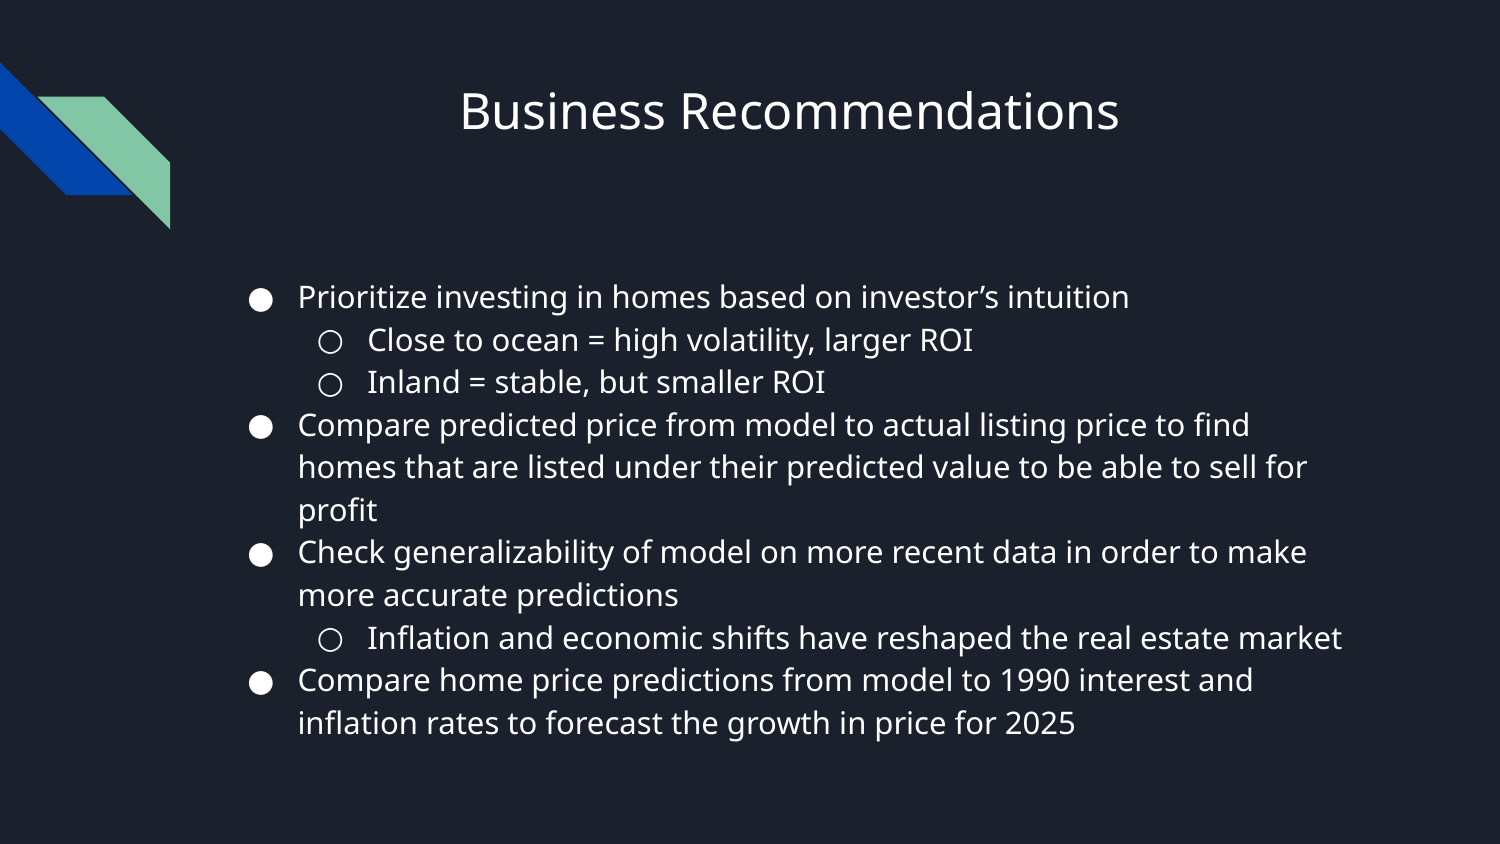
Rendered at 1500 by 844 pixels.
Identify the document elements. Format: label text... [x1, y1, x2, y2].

list Prioritize investing in homes based on investor’s intuition Close to ocean = high volatility, larger ROI Inland = stable, but smaller ROI Compare predicted price from model to actual listing price to find homes that are listed under their predicted value to be able to sell for profit Check generalizability of model on more recent data in order to make more accurate predictions Inflation and economic shifts have reshaped the real estate market Compare home price predictions from model to 1990 interest and inflation rates to forecast the growth in price for 2025 [212, 257, 1368, 765]
title Business Recommendations [212, 64, 1368, 215]
